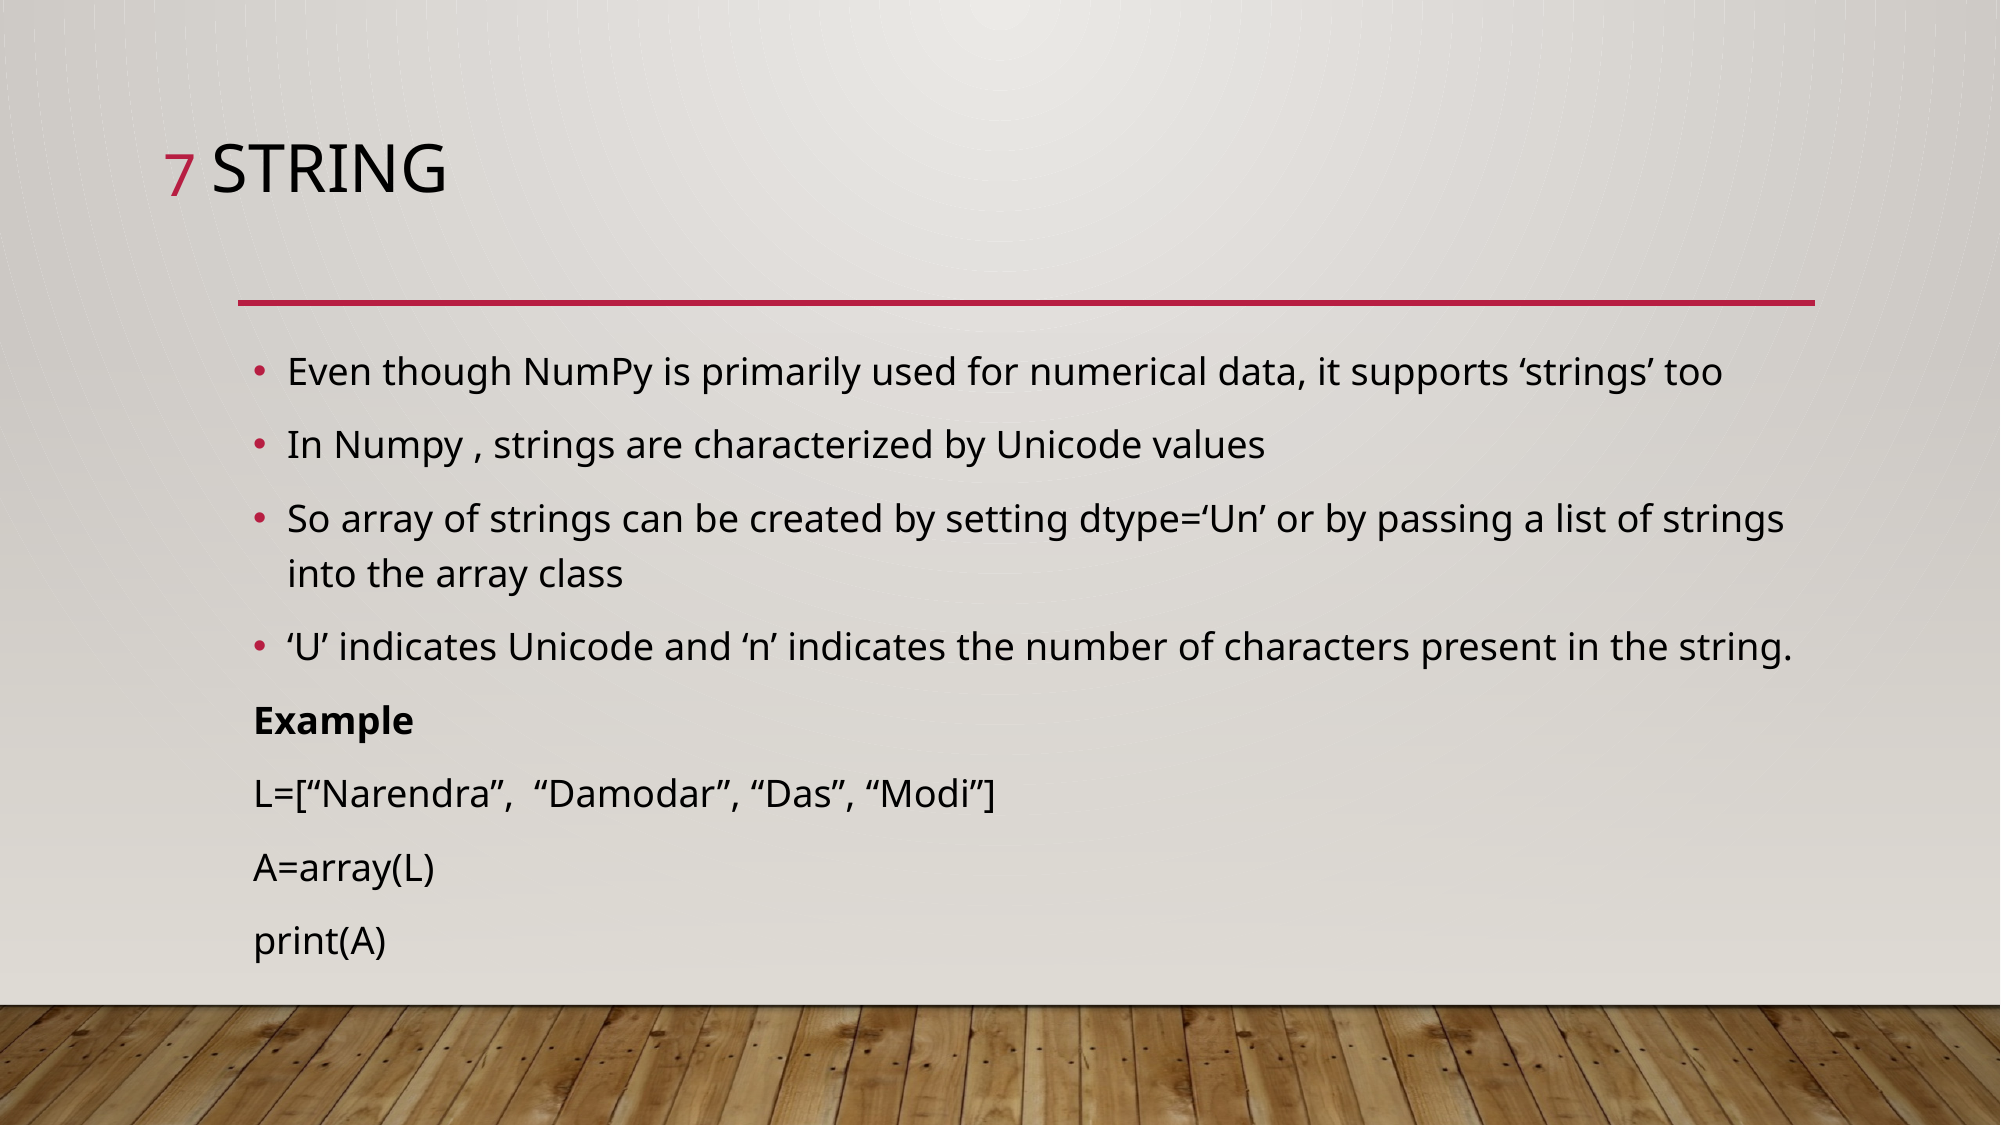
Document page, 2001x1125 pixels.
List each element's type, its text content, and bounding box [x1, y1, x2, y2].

picture [0, 1005, 2000, 1125]
list Even though NumPy is primarily used for numerical data, it supports ‘strings’ too In Numpy , strings are characterized by Unicode values So array of strings can be created by setting dtype=‘Un’ or by passing a list of strings into the array class ‘U’ indicates Unicode and ‘n’ indicates the number of characters present in the string. Example L=[“Narendra”, “Damodar”, “Das”, “Modi”] A=array(L) print(A) [238, 330, 1814, 1027]
slide_number 7 [78, 131, 212, 214]
title string [196, 127, 1773, 300]
